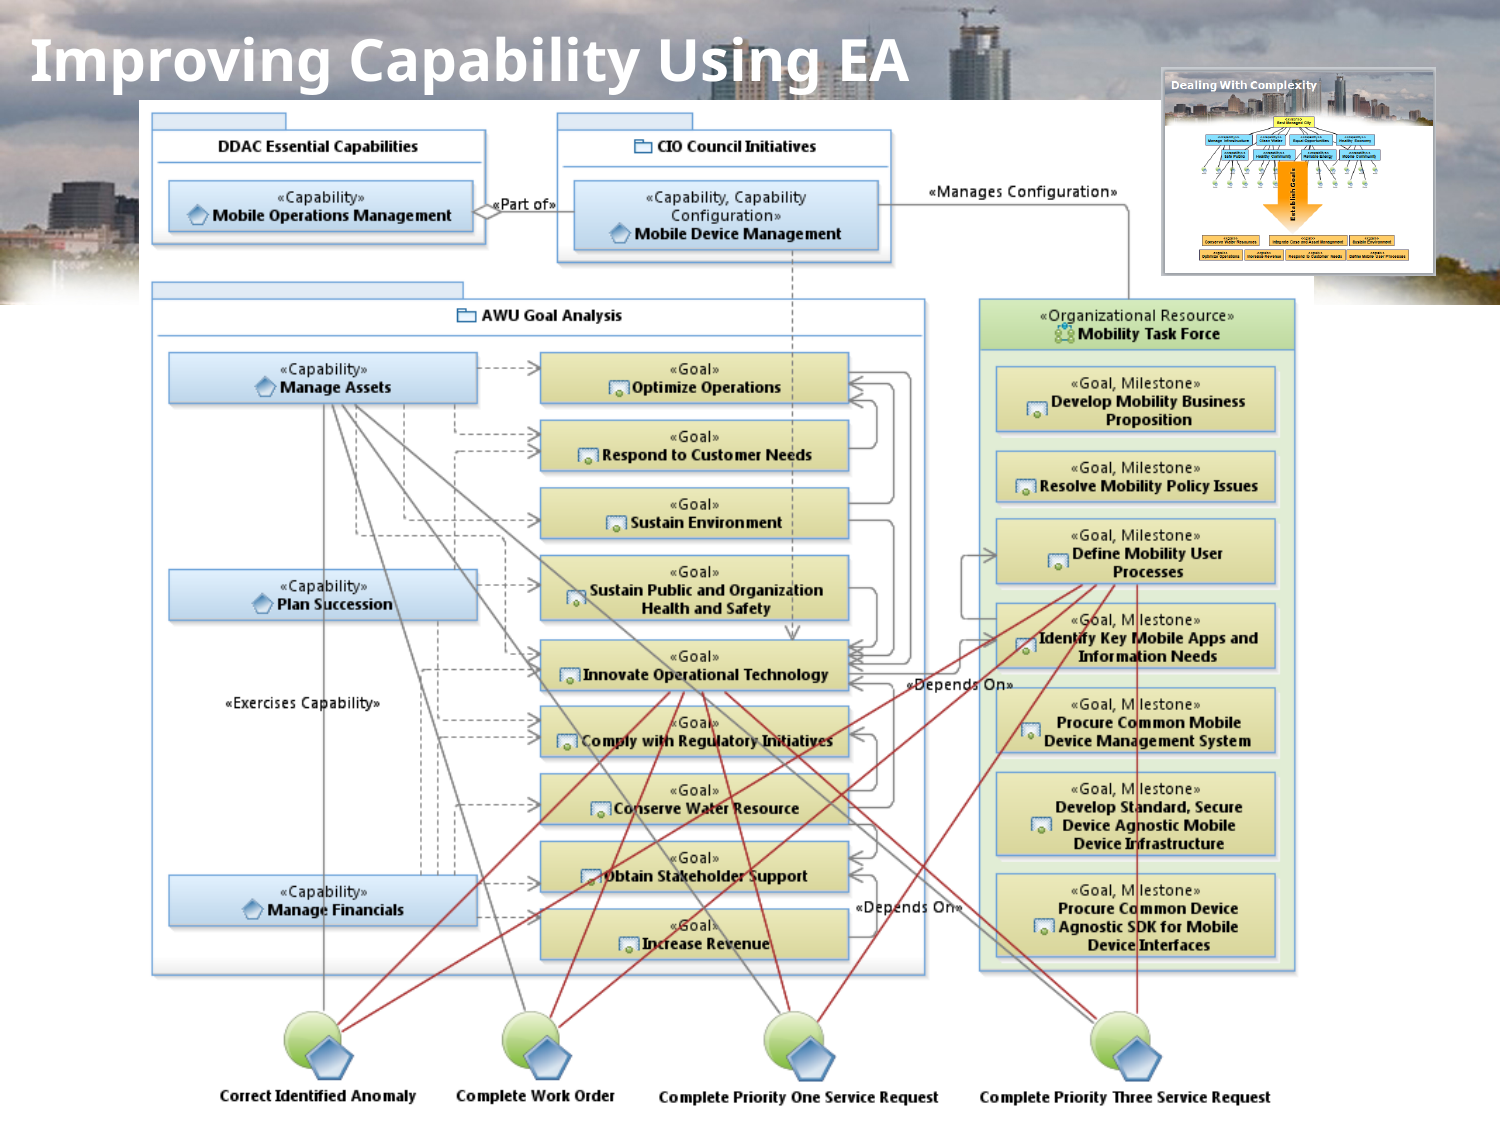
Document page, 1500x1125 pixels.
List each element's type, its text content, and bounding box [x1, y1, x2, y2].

title Improving Capability Using EA [29, 24, 1500, 103]
picture [0, 0, 1500, 1124]
